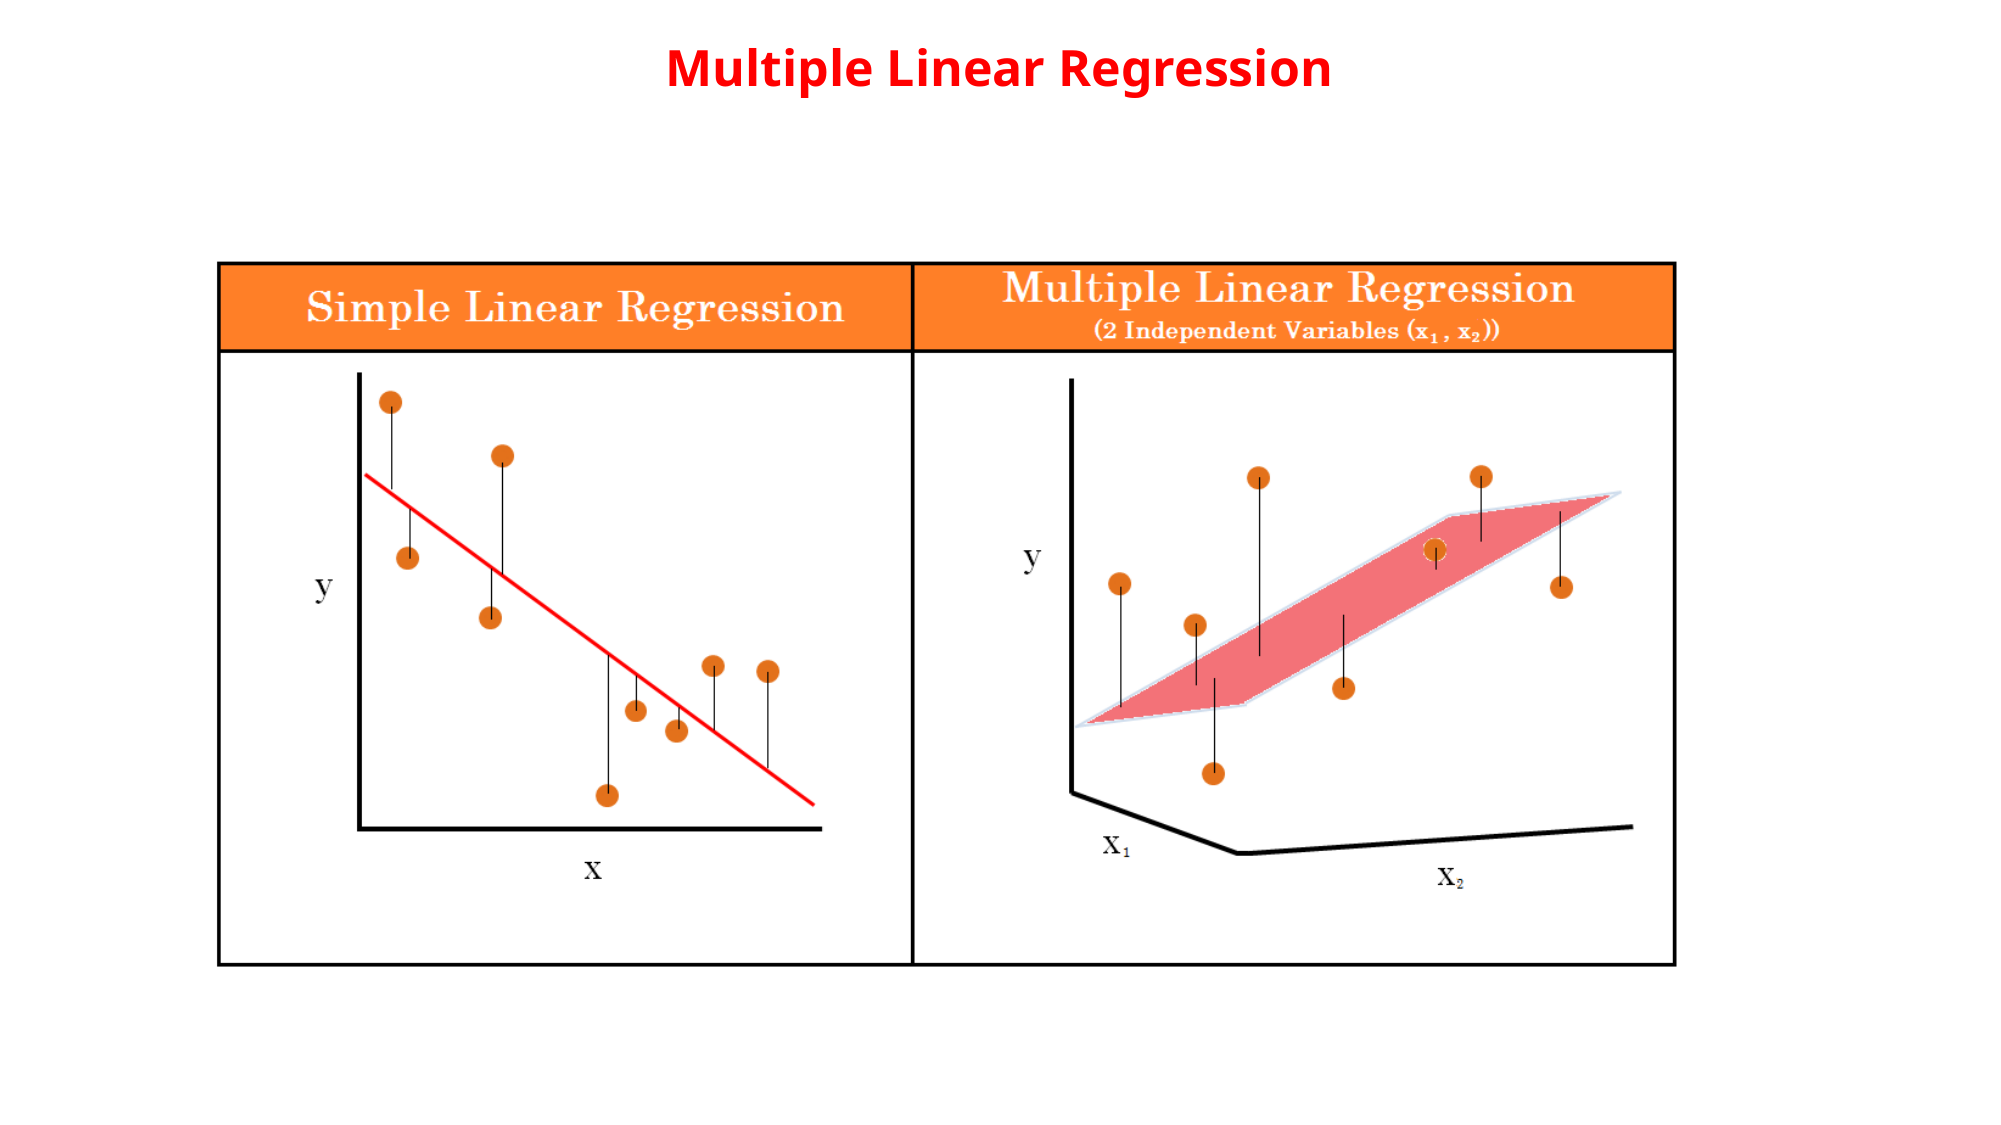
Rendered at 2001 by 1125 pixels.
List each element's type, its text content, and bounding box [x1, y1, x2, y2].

text_box Multiple Linear Regression [510, 21, 1488, 105]
picture [205, 252, 1690, 974]
